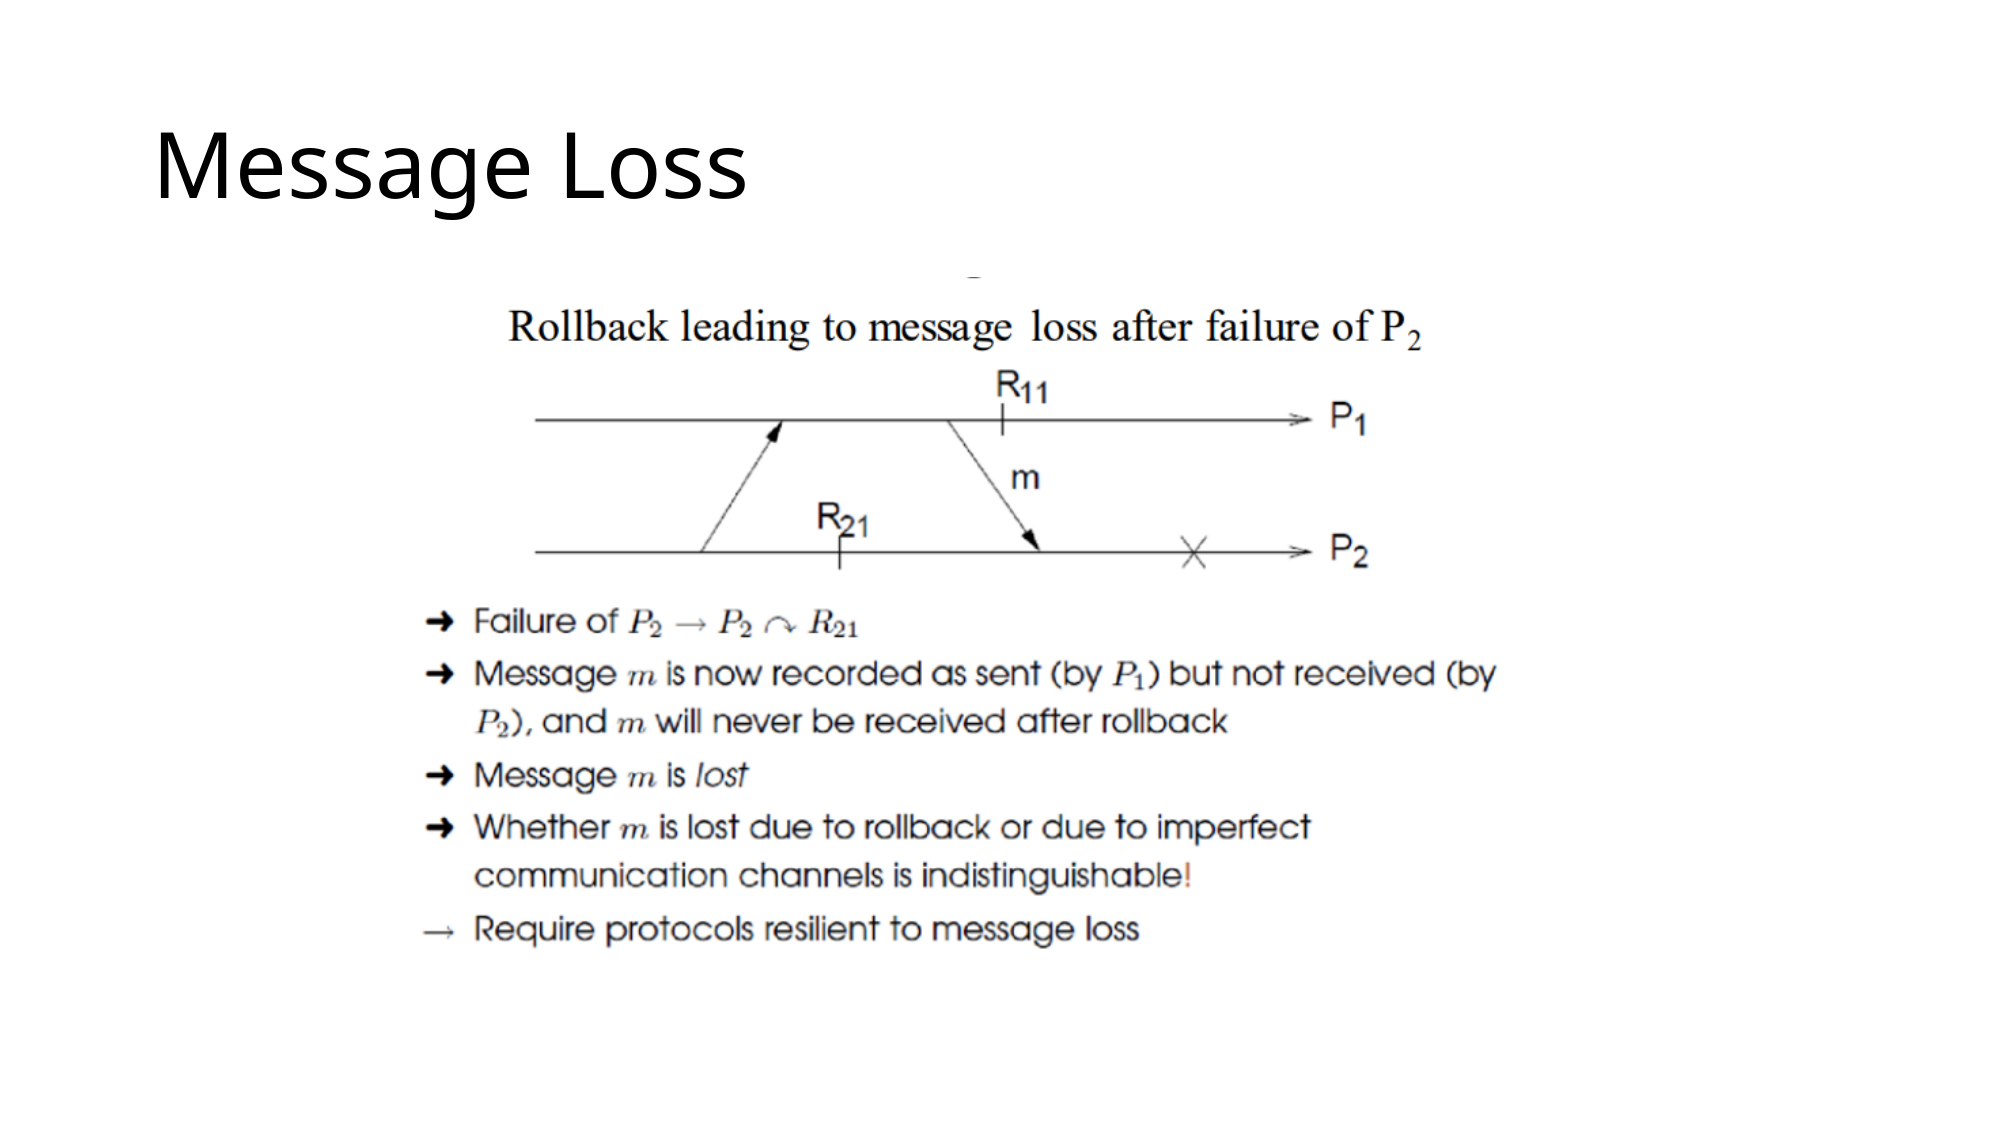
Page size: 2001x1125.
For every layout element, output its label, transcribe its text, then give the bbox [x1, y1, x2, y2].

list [362, 277, 1585, 980]
title Message Loss [137, 59, 1863, 278]
